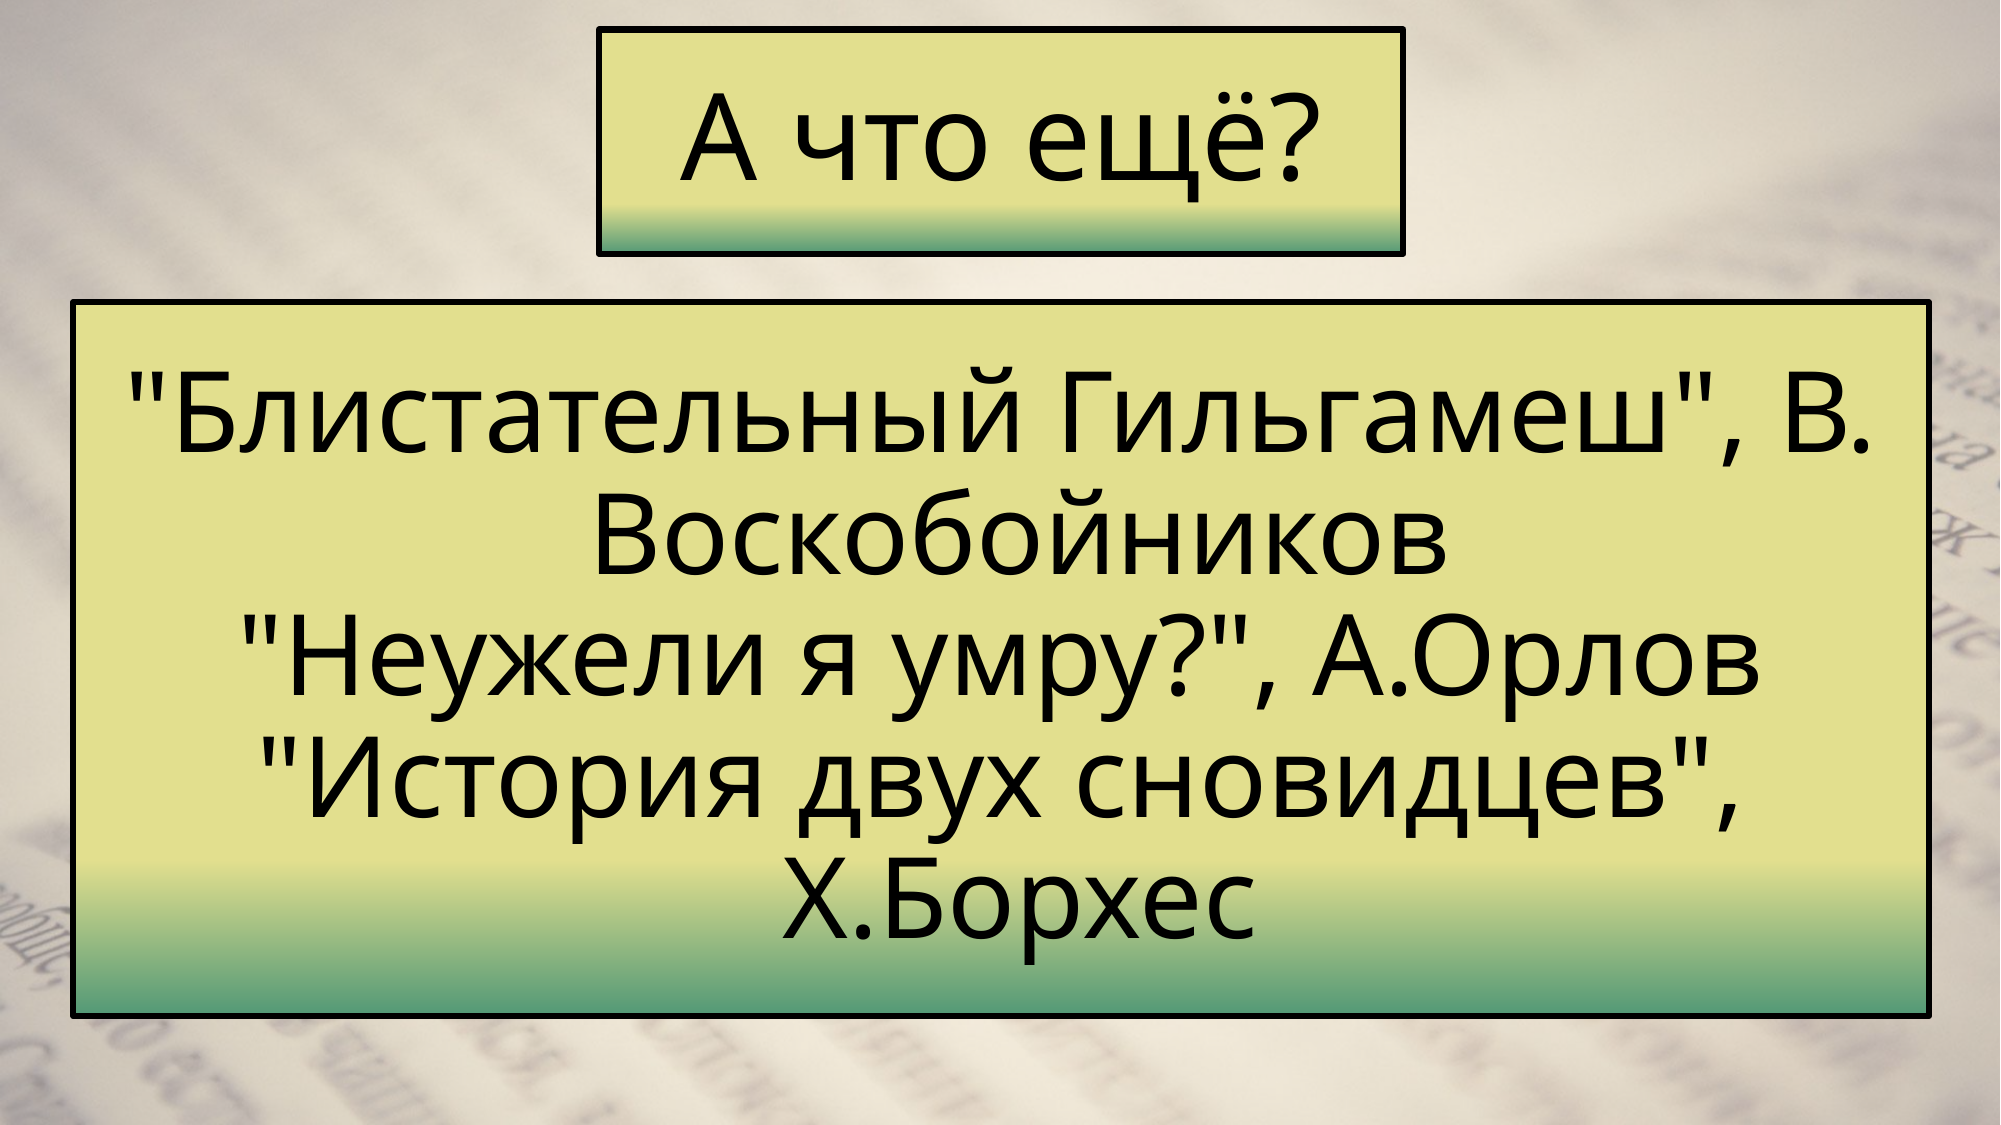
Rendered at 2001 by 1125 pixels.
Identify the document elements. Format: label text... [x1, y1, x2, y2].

text_box А что ещё? [598, 29, 1404, 254]
list "Блистательный Гильгамеш", В. Воскобойников "Неужели я умру?", А.Орлов "История двух сновидцев", Х.Борхес [73, 302, 1929, 1016]
